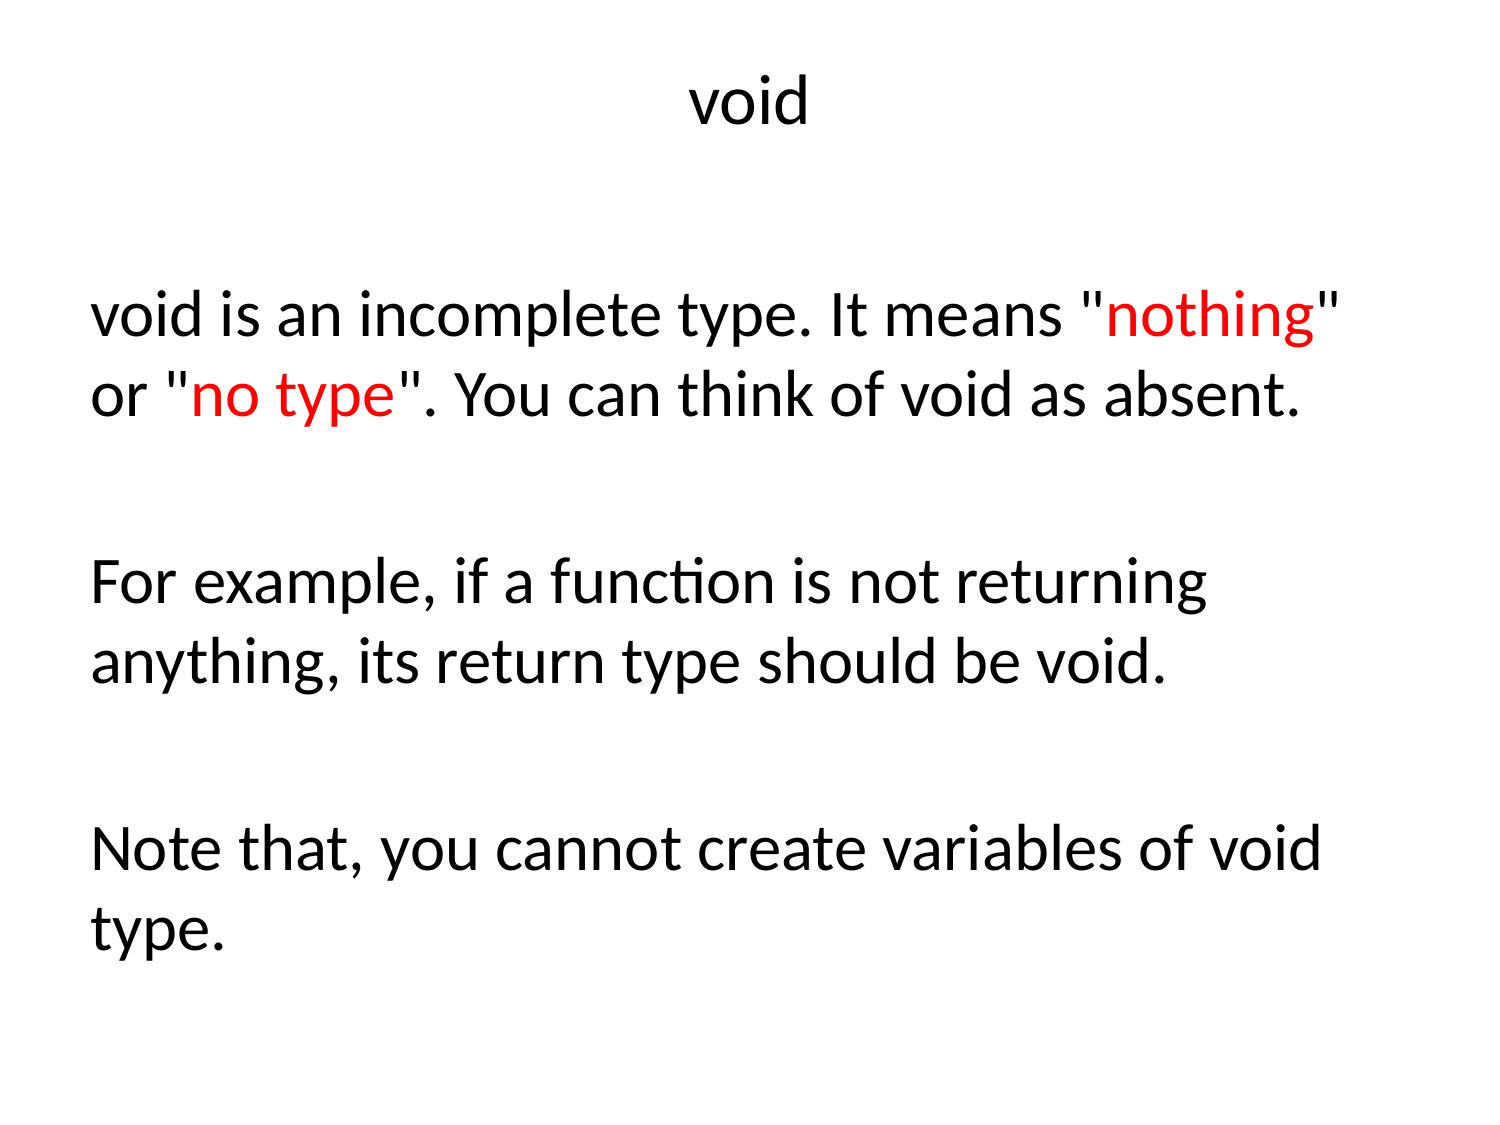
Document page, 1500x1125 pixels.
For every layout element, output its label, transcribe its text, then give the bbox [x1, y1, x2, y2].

list void is an incomplete type. It means "nothing" or "no type". You can think of void as absent. For example, if a function is not returning anything, its return type should be void. Note that, you cannot create variables of void type. [75, 262, 1425, 1005]
title void [75, 45, 1425, 233]
